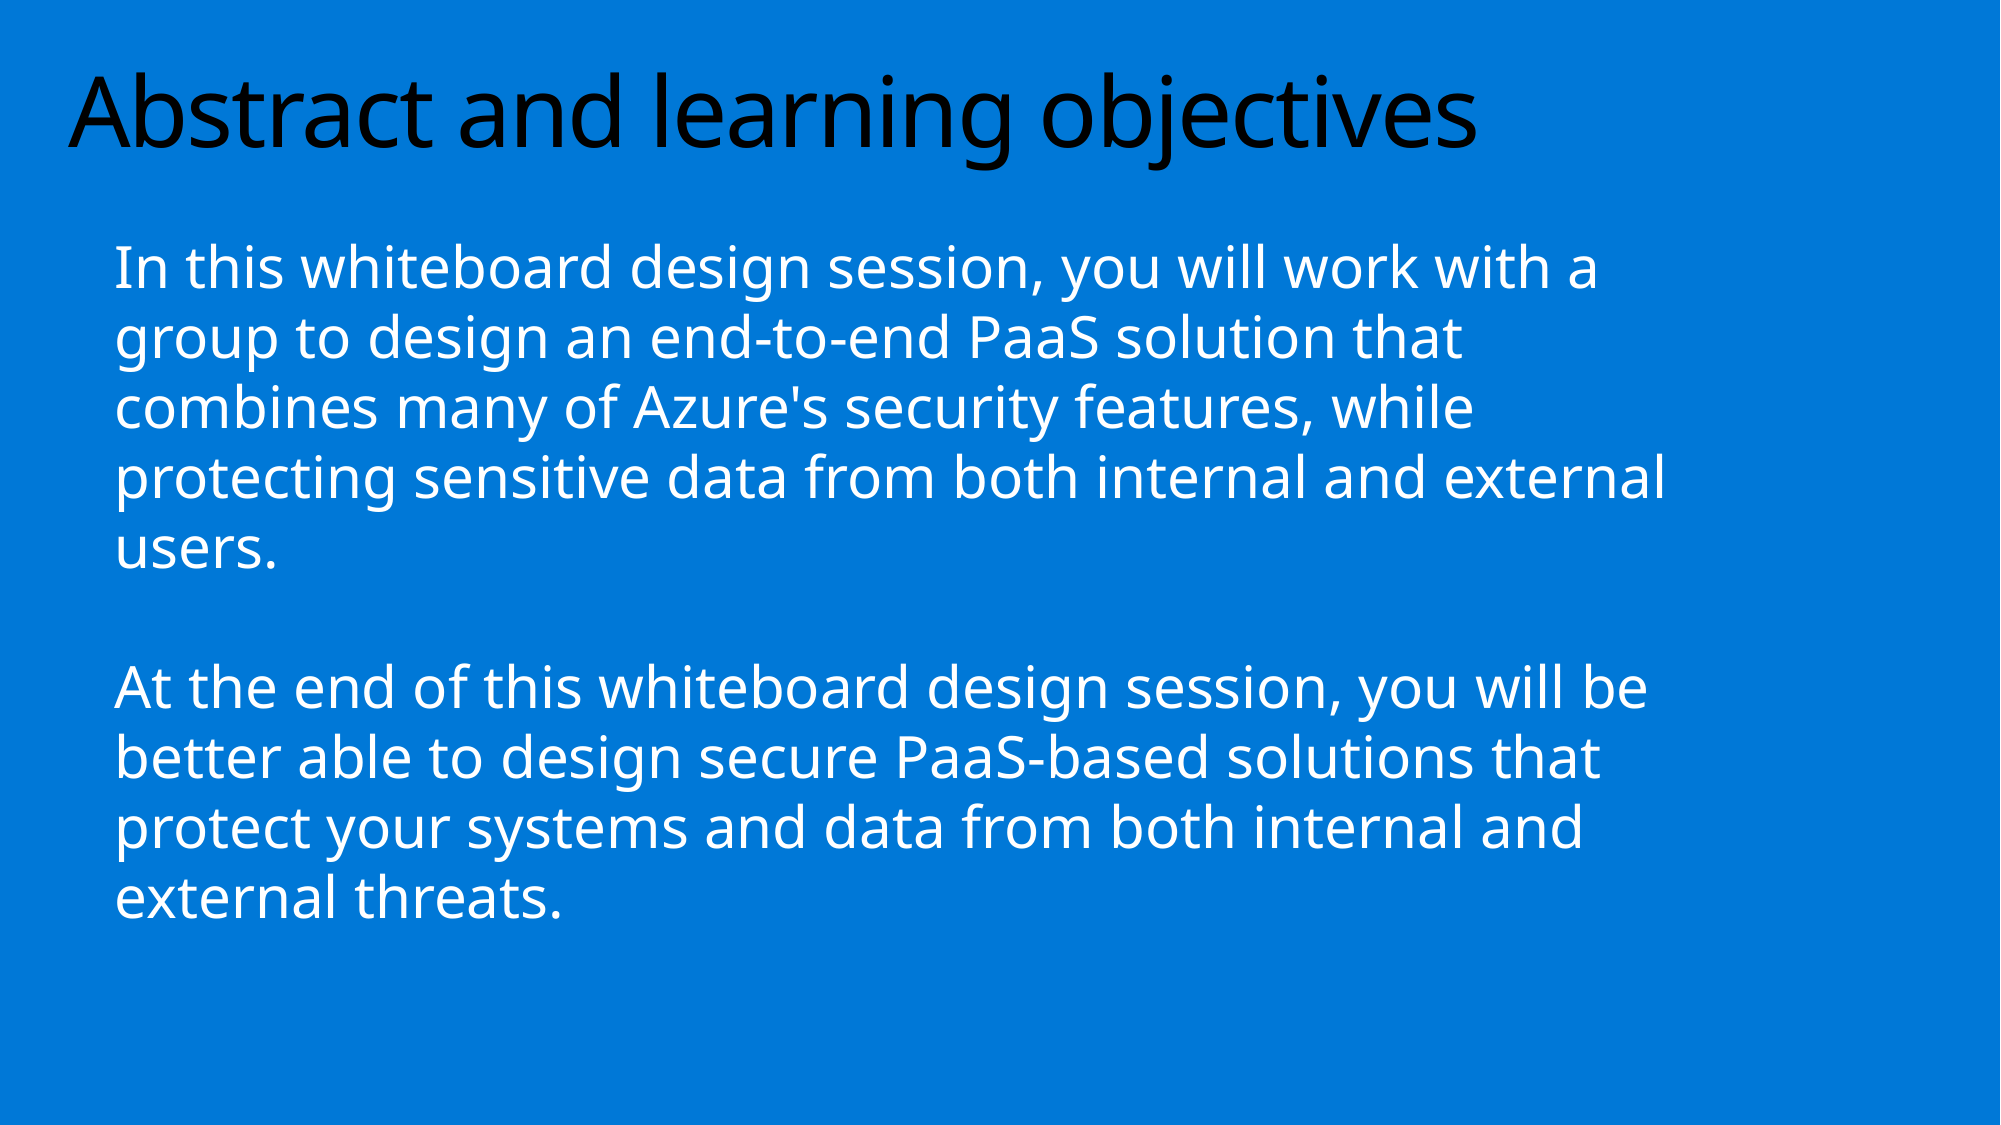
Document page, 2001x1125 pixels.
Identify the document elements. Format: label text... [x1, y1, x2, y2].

title Abstract and learning objectives [44, 47, 1957, 196]
text_box In this whiteboard design session, you will work with a group to design an end-to-end PaaS solution that combines many of Azure's security features, while protecting sensitive data from both internal and external users. At the end of this whiteboard design session, you will be better able to design secure PaaS-based solutions that protect your systems and data from both internal and external threats. [84, 206, 1760, 1018]
